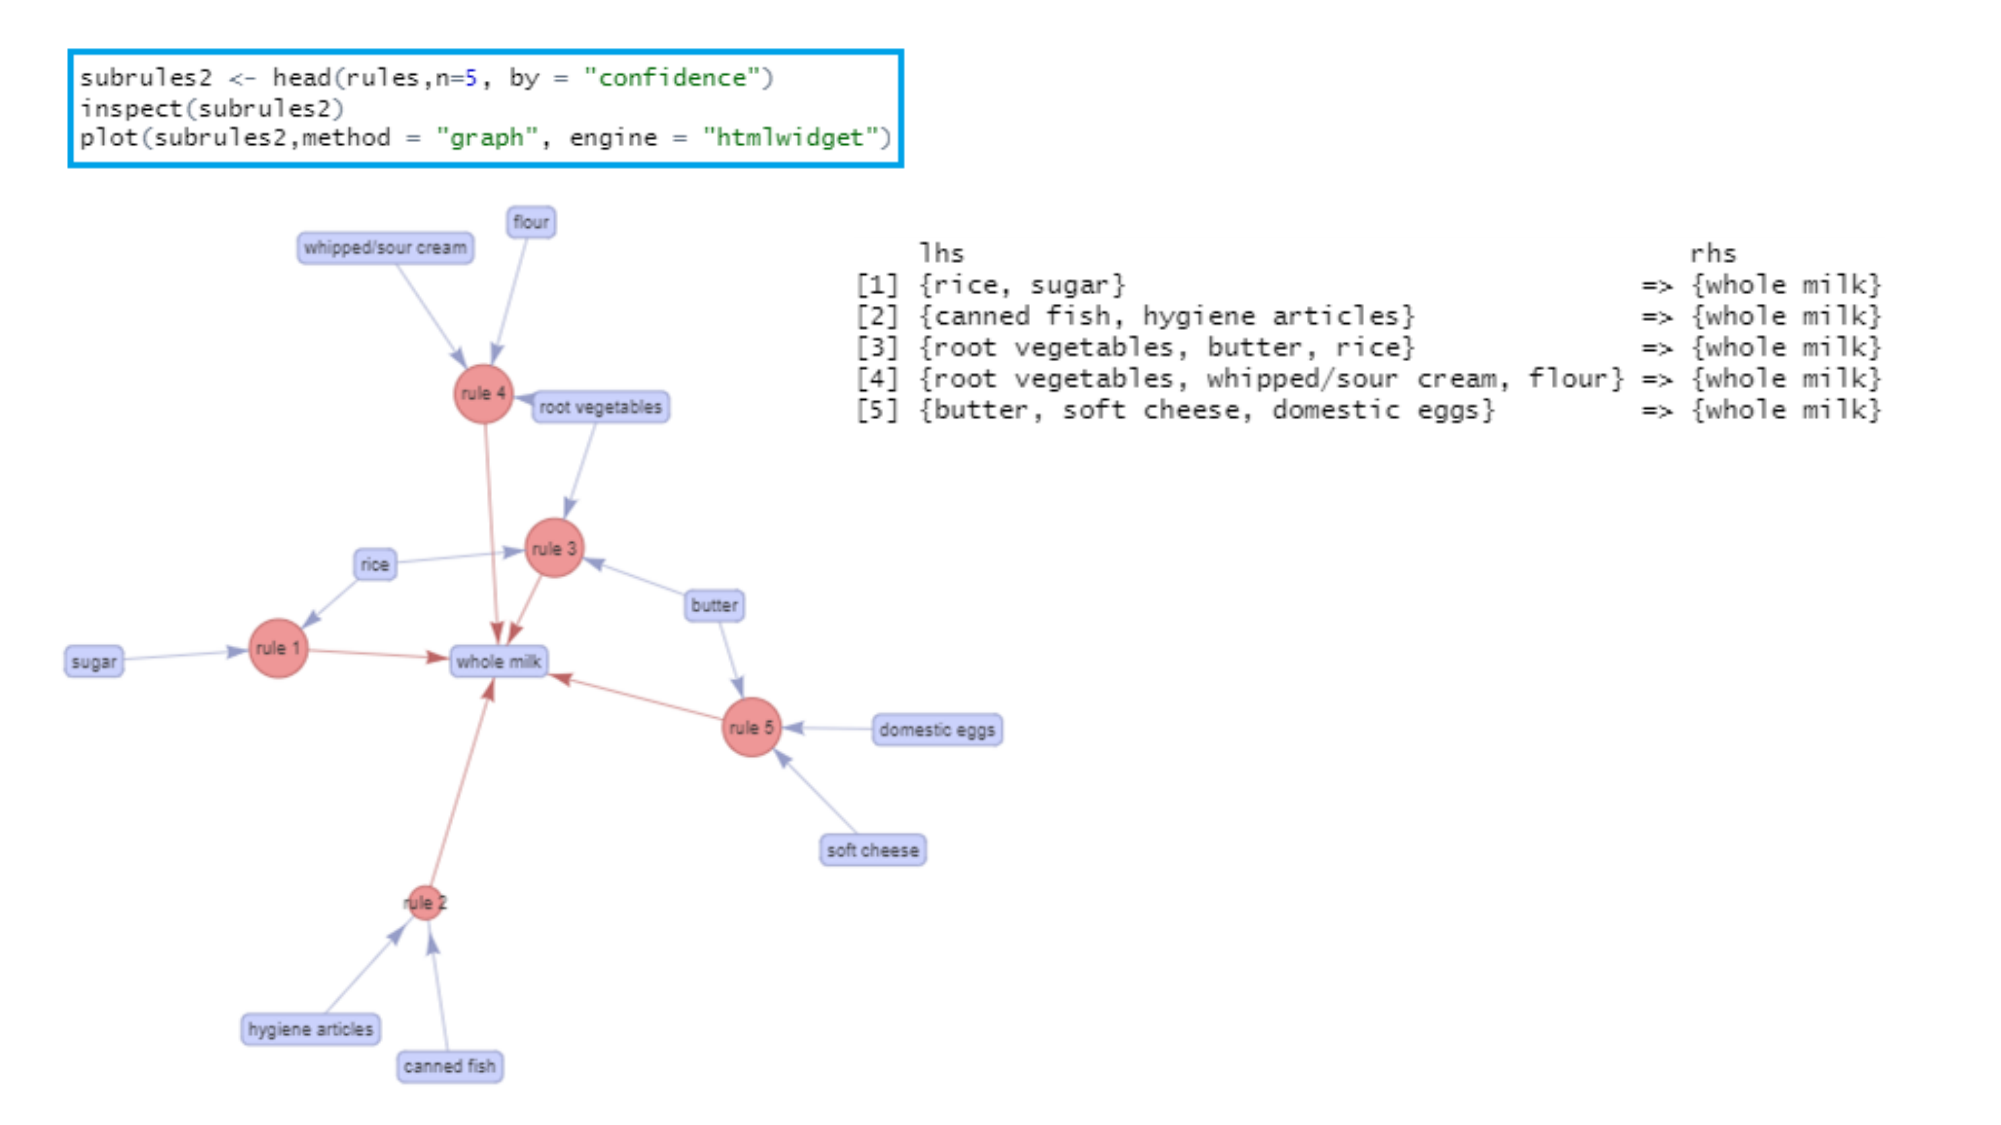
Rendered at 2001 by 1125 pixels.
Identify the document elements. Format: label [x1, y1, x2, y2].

picture [25, 188, 1885, 1106]
picture [66, 43, 913, 177]
